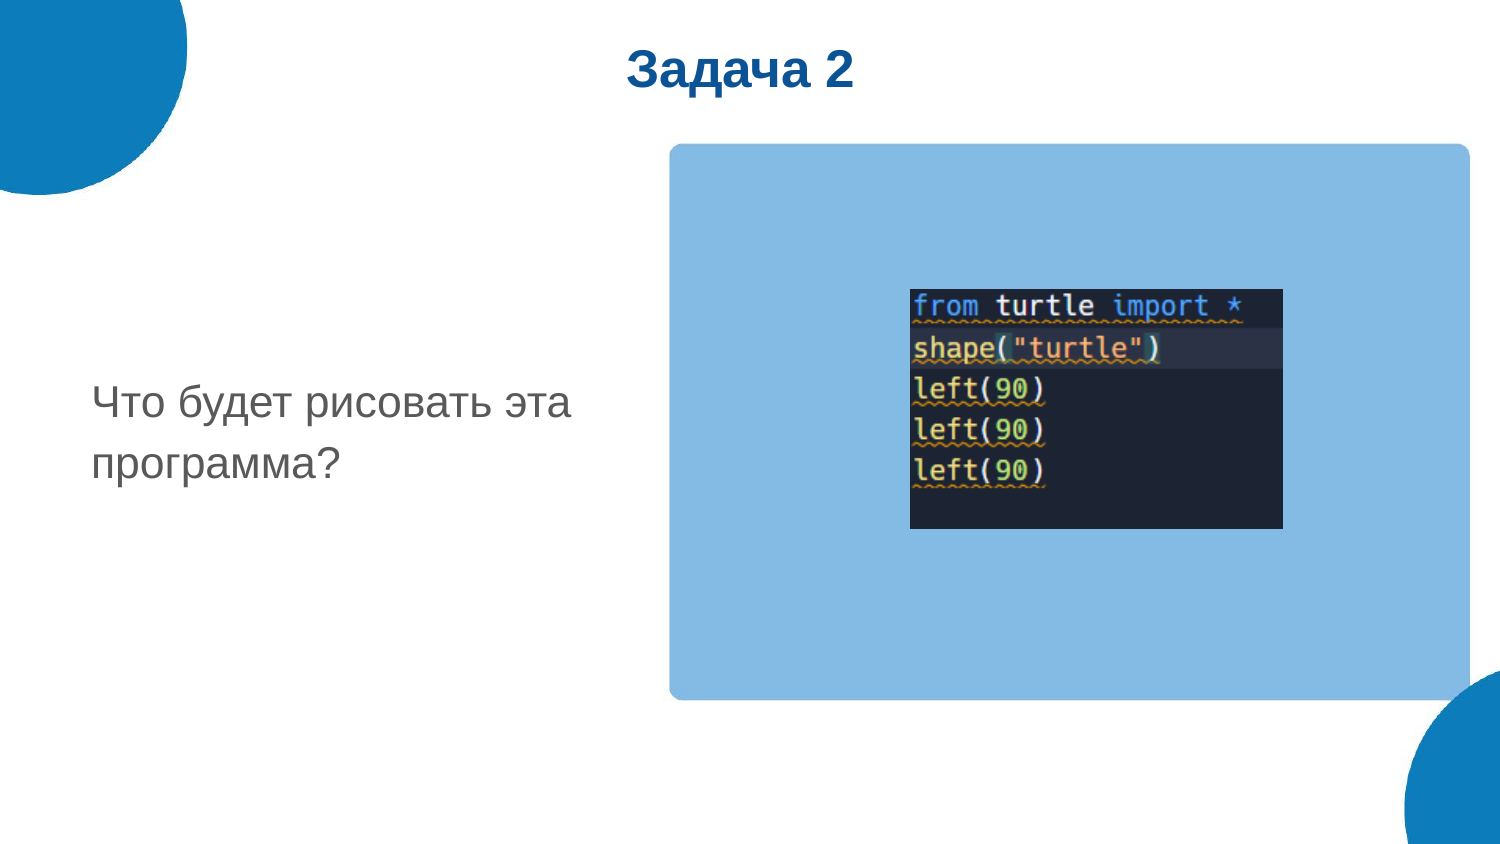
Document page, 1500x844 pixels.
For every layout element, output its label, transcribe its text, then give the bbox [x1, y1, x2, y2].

title Задача 2 [31, 19, 1466, 114]
picture [0, 0, 1500, 844]
list Что будет рисовать эта программа? [76, 166, 608, 686]
text_box [671, 513, 1468, 645]
